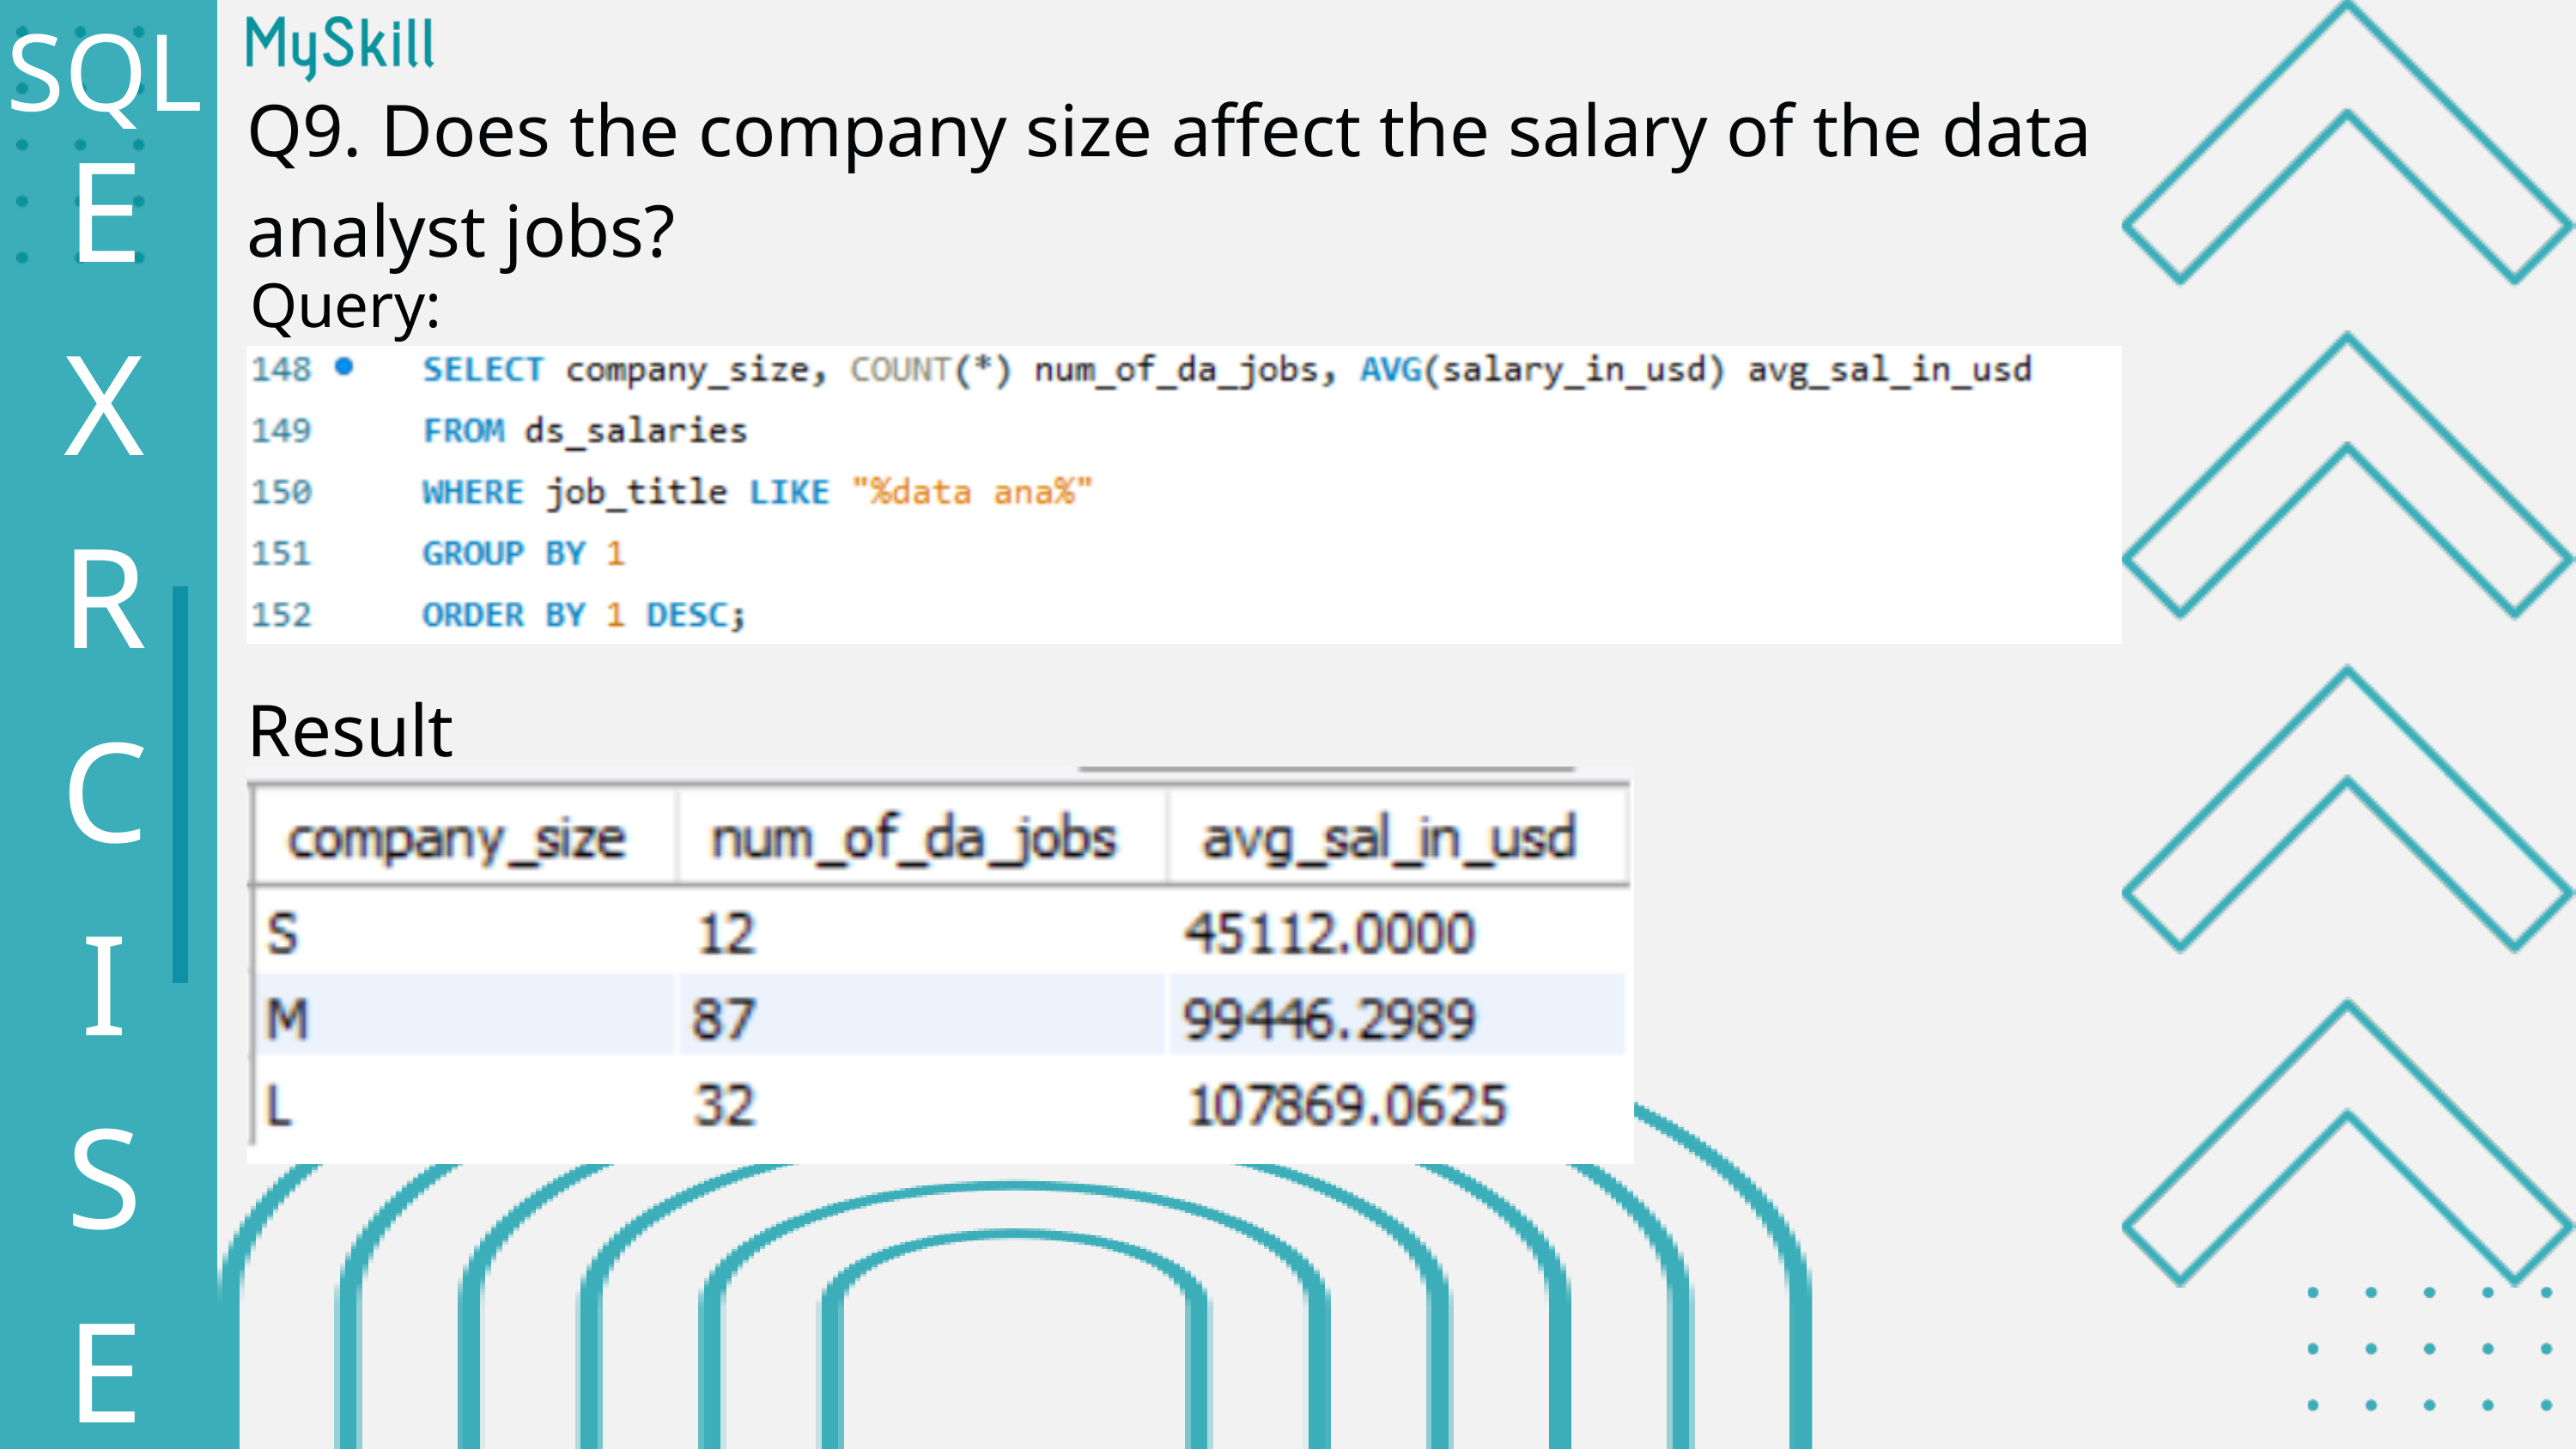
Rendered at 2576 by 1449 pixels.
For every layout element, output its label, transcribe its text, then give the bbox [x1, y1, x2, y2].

text_box Query: [246, 254, 445, 340]
text_box Q9. Does the company size affect the salary of the data analyst jobs? [246, 70, 2122, 271]
text_box [224, 983, 1813, 1449]
text_box [2307, 1288, 2576, 1449]
text_box [246, 346, 2122, 644]
text_box [2122, 0, 2576, 1288]
text_box [246, 16, 434, 70]
text_box Result [246, 670, 469, 772]
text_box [173, 585, 189, 984]
text_box [246, 767, 1635, 1164]
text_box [0, 0, 218, 1449]
